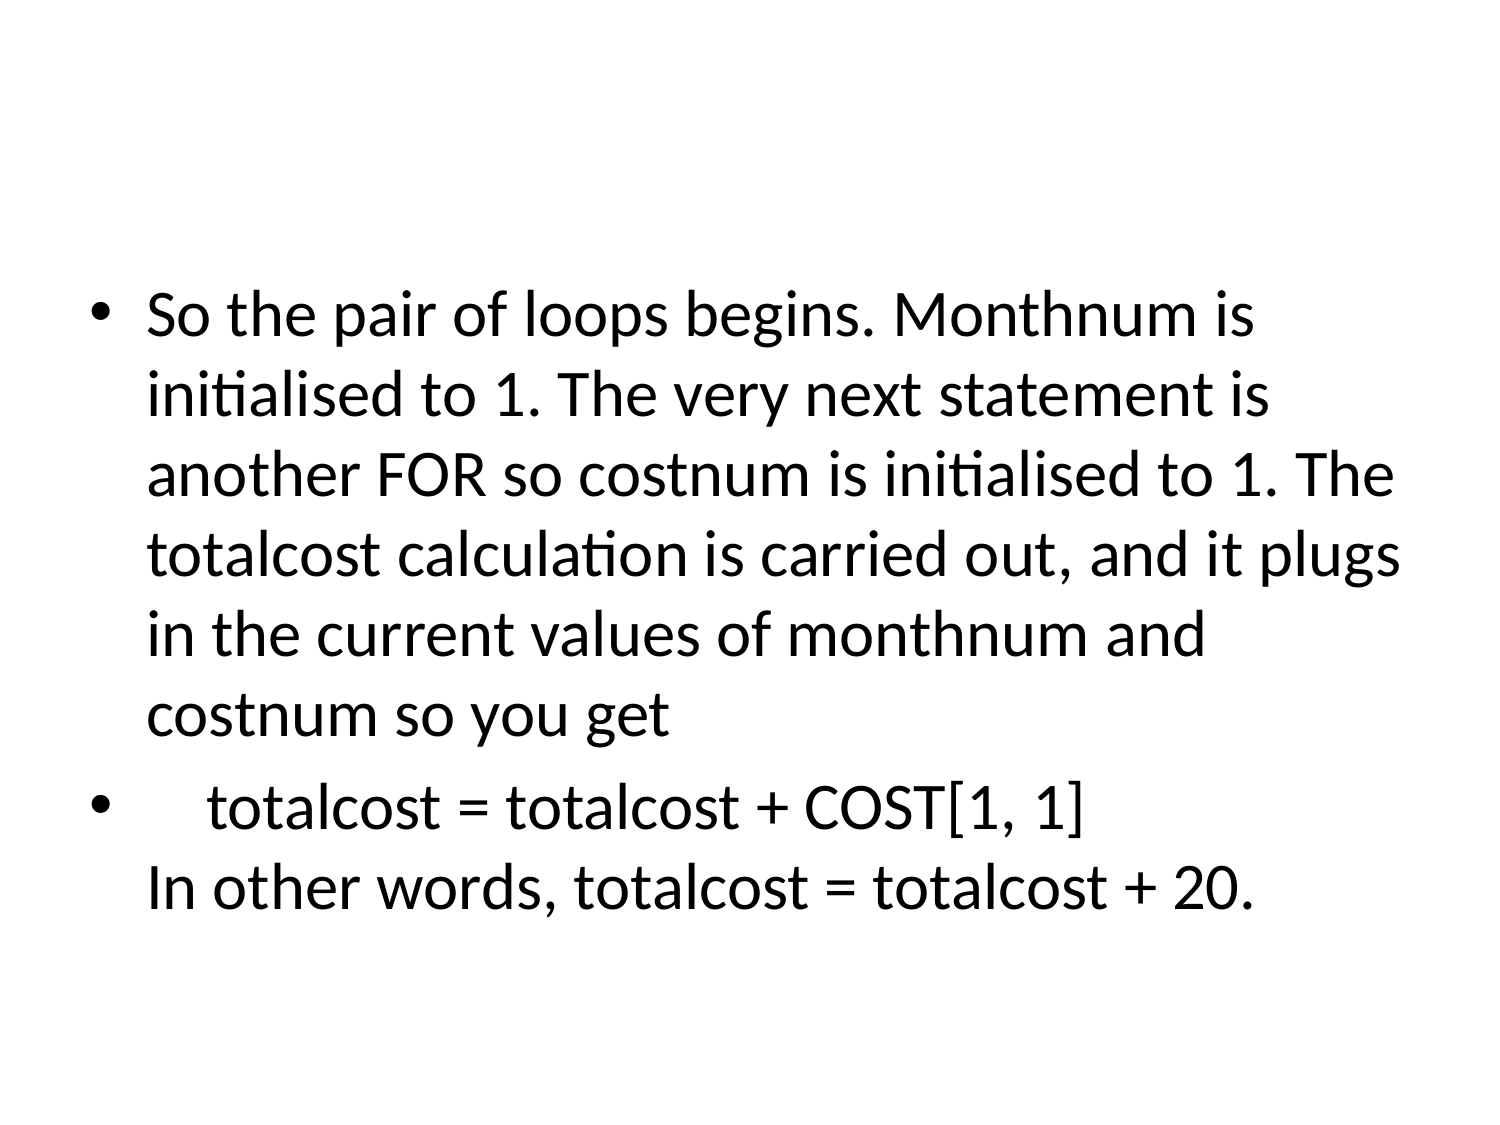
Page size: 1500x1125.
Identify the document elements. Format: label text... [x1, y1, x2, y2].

list So the pair of loops begins. Monthnum is initialised to 1. The very next statement is another FOR so costnum is initialised to 1. The totalcost calculation is carried out, and it plugs in the current values of monthnum and costnum so you get totalcost = totalcost + COST[1, 1] In other words, totalcost = totalcost + 20. [75, 262, 1425, 1005]
